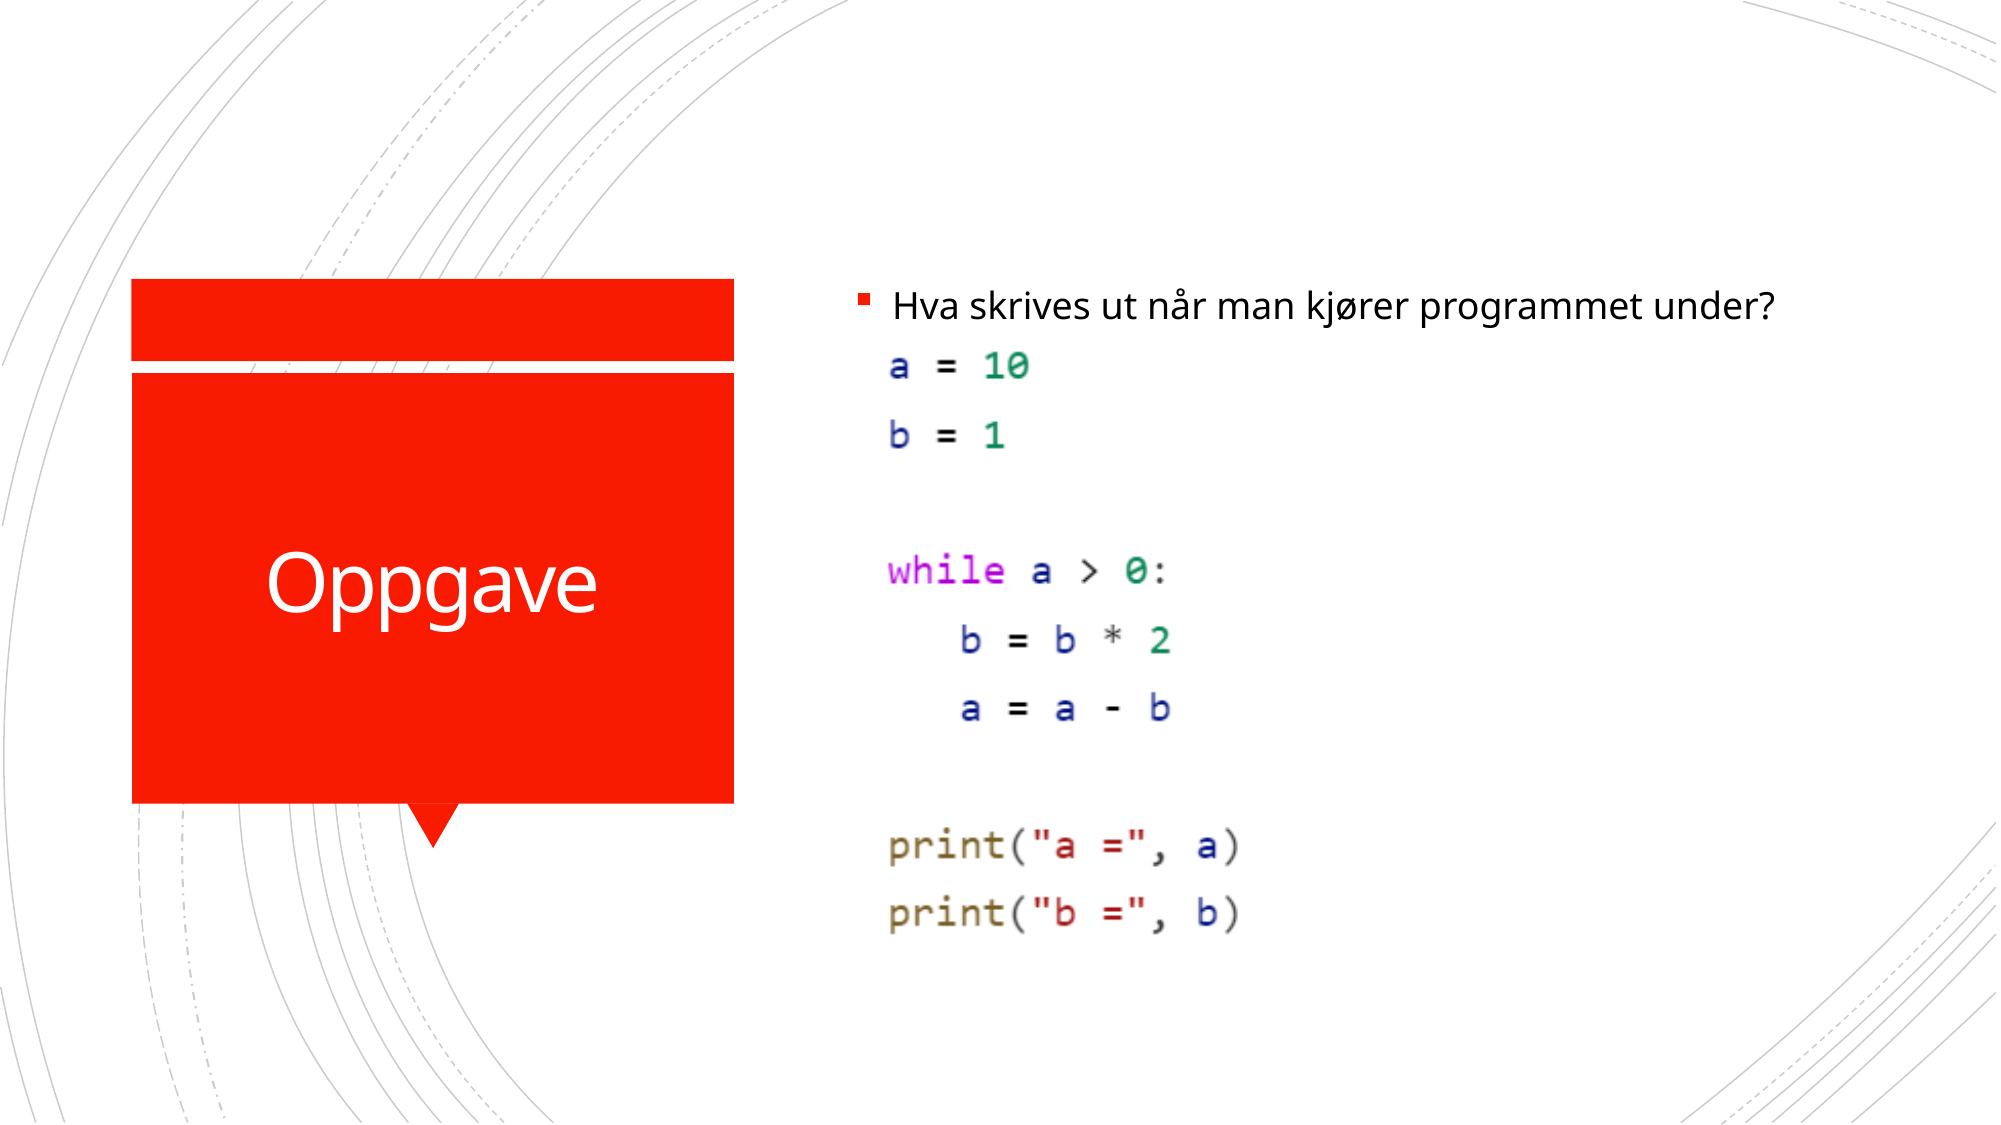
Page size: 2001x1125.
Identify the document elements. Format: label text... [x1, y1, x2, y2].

list Hva skrives ut når man kjører programmet under? [839, 131, 1871, 993]
title Oppgave [145, 385, 720, 789]
picture [883, 333, 1511, 954]
